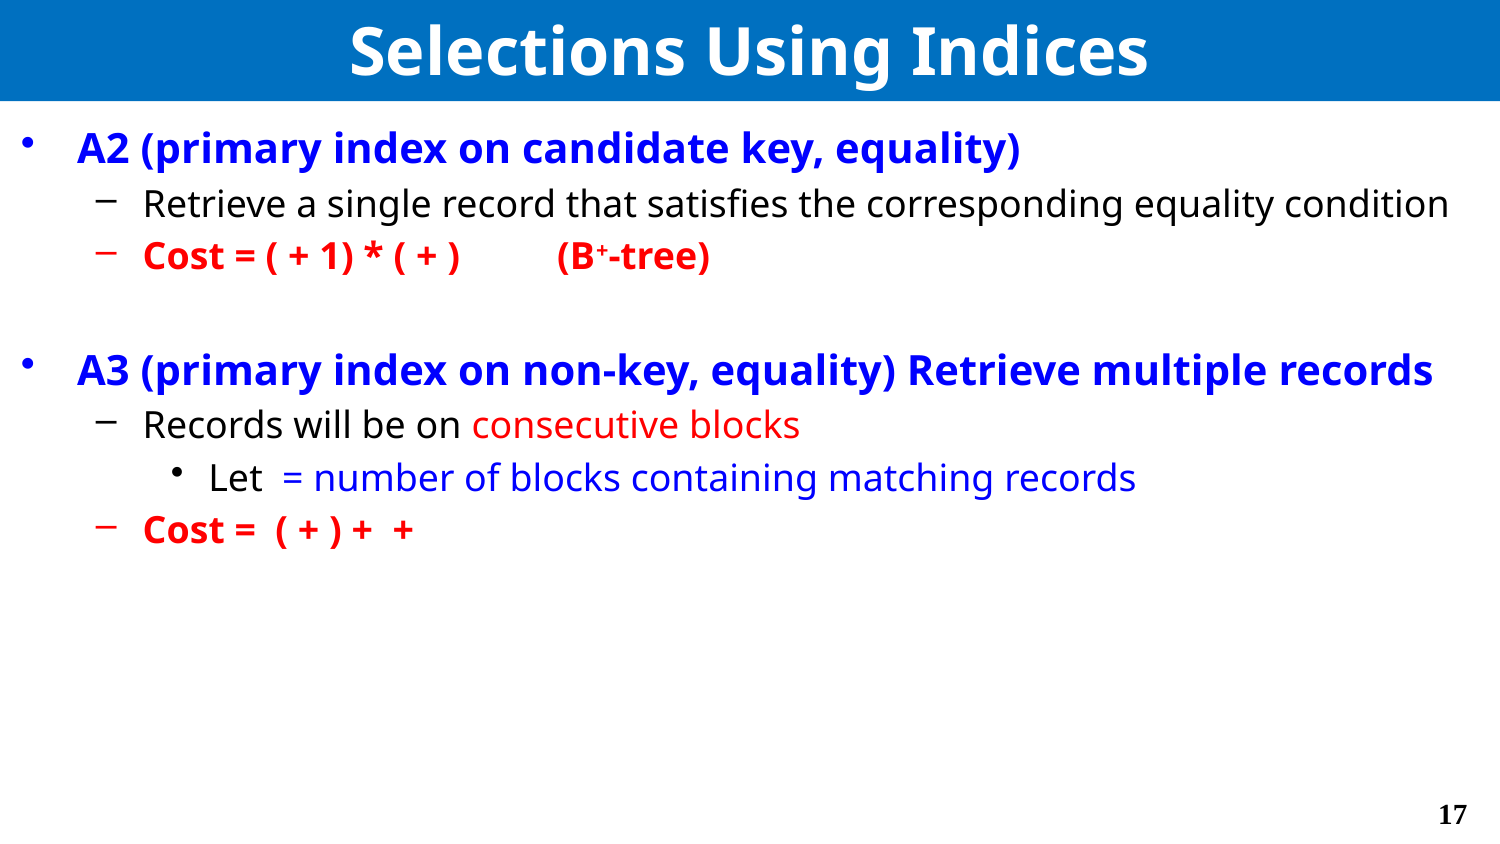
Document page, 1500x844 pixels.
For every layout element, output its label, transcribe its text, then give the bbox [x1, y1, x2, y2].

title Selections Using Indices [0, 0, 1500, 102]
